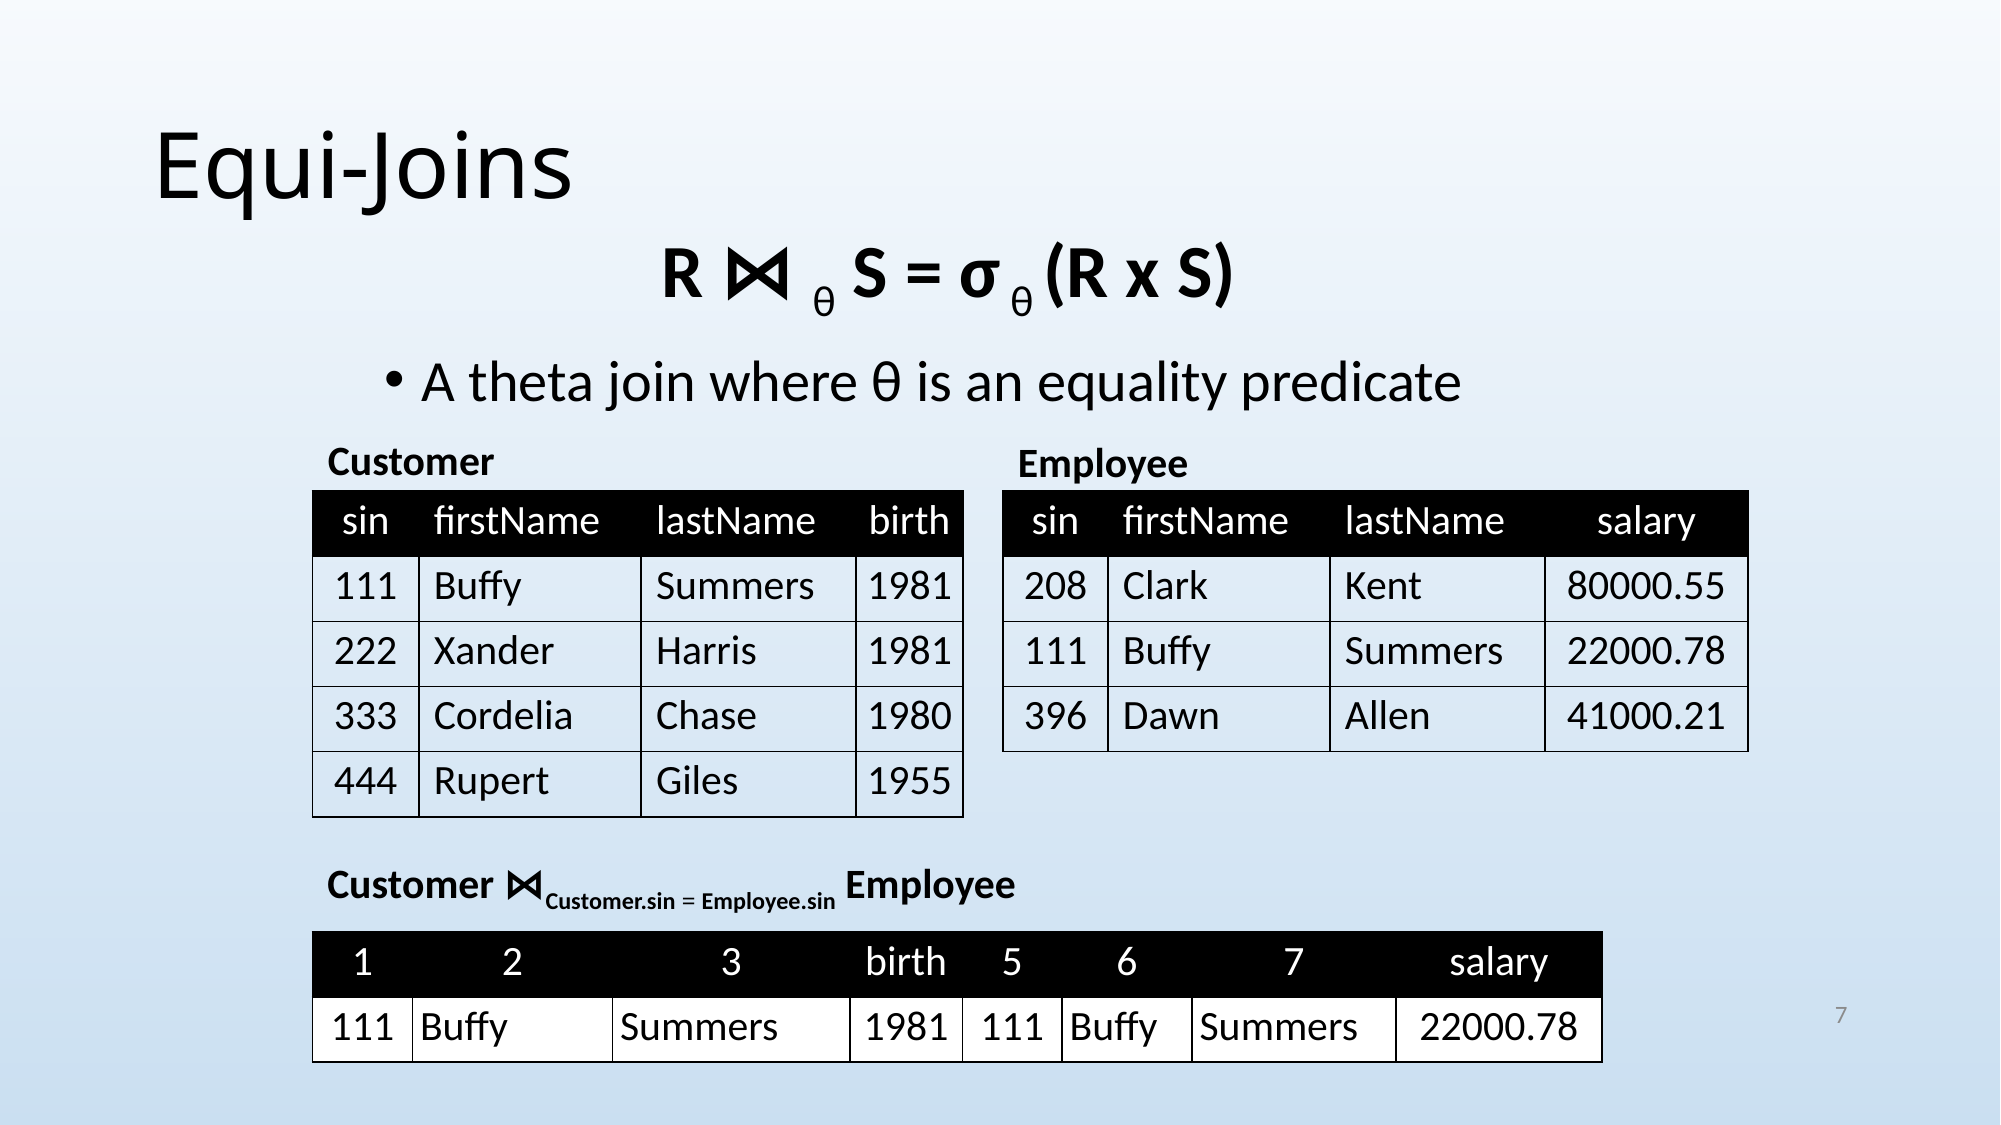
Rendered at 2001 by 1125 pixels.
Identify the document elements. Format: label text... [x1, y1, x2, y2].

table_cell 1981 [857, 622, 962, 686]
table_cell Rupert [420, 752, 640, 816]
table_cell Buffy [420, 557, 640, 621]
table_header 3 [613, 933, 849, 996]
table_cell 111 [1004, 622, 1107, 686]
table_cell 1981 [851, 998, 962, 1061]
table_cell Allen [1331, 687, 1544, 751]
table_cell Dawn [1109, 687, 1329, 751]
text_box Employee [1003, 428, 1214, 494]
table_header sin [1004, 494, 1107, 555]
table_header lastName [642, 492, 855, 555]
table_header salary [1546, 492, 1747, 555]
table_cell 41000.21 [1546, 687, 1747, 751]
table_cell 1955 [857, 752, 962, 816]
table_header salary [1397, 933, 1601, 996]
table_cell Summers [1331, 622, 1544, 686]
text_box R ⋈ θ S = σ θ (R x S) [646, 215, 1269, 333]
table_header birth [851, 933, 962, 996]
table_cell Kent [1331, 557, 1544, 621]
list A theta join where θ is an equality predicate [369, 343, 1663, 424]
table_cell 22000.78 [1397, 998, 1601, 1061]
table_header 6 [1063, 933, 1191, 996]
table_cell Summers [613, 998, 849, 1061]
table_header firstName [420, 492, 640, 555]
table_cell 1981 [857, 557, 962, 621]
slide_number 7 [1603, 983, 1863, 1044]
table_cell 80000.55 [1546, 557, 1747, 621]
table_header sin [313, 492, 418, 555]
text_box Customer [313, 426, 524, 492]
table_header 2 [413, 933, 612, 996]
table_cell Buffy [1109, 622, 1329, 686]
table_cell 208 [1004, 557, 1107, 621]
table_cell Giles [642, 752, 855, 816]
table_cell Buffy [413, 998, 612, 1061]
table_cell Chase [642, 687, 855, 751]
table_cell Harris [642, 622, 855, 686]
table_cell Clark [1109, 557, 1329, 621]
table_cell Summers [642, 557, 855, 621]
table_header lastName [1331, 492, 1544, 555]
table_cell 1980 [857, 687, 962, 751]
table_cell 333 [313, 687, 418, 751]
table_cell Cordelia [420, 687, 640, 751]
table_cell Xander [420, 622, 640, 686]
table_cell 396 [1004, 687, 1107, 751]
table_header 5 [963, 933, 1061, 996]
table_cell Summers [1193, 998, 1395, 1061]
table_cell 111 [313, 998, 412, 1061]
table_cell 111 [313, 557, 418, 621]
table_header birth [857, 492, 962, 555]
table_cell 111 [963, 998, 1061, 1061]
table_cell Buffy [1063, 998, 1191, 1061]
table_cell 444 [313, 752, 418, 816]
table_cell 22000.78 [1546, 622, 1747, 686]
table_cell 222 [313, 622, 418, 686]
table_header firstName [1109, 492, 1329, 555]
text_box Customer ⋈Customer.sin = Employee.sin Employee [312, 849, 1214, 922]
title Equi-Joins [137, 59, 1863, 278]
table_header 7 [1193, 933, 1395, 996]
table_header 1 [313, 933, 412, 996]
